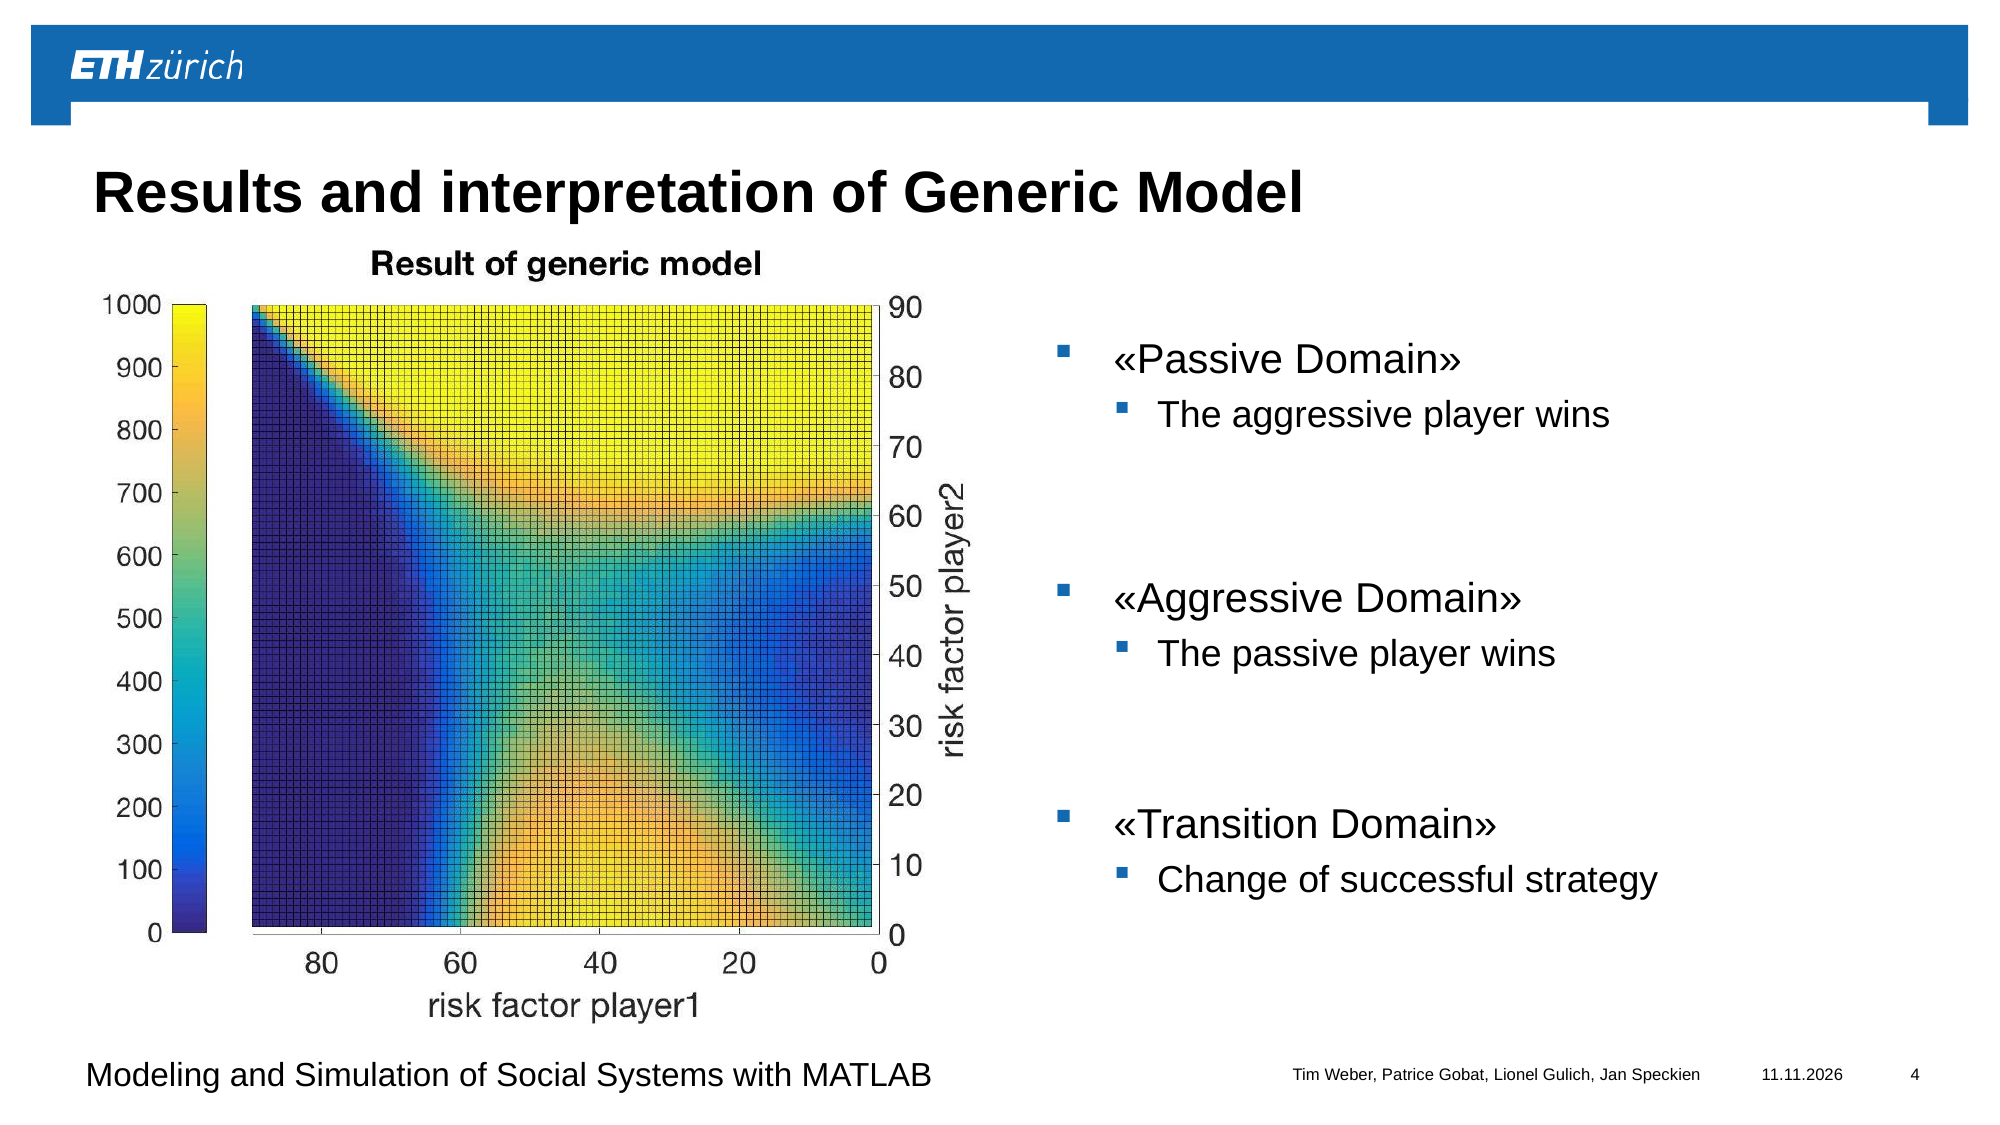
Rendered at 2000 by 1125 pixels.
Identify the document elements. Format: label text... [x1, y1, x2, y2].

title Results and interpretation of Generic Model [70, 101, 1929, 224]
text_box Modeling and Simulation of Social Systems with MATLAB [69, 1038, 1194, 1109]
list «Transition Domain» Change of successful strategy [1031, 797, 1929, 986]
picture [96, 242, 975, 1024]
list «Passive Domain» The aggressive player wins [1031, 332, 1929, 463]
list «Aggressive Domain» The passive player wins [1031, 570, 1929, 760]
slide_number 4 [1886, 1034, 1945, 1112]
footer Tim Weber, Patrice Gobat, Lionel Gulich, Jan Speckien [999, 1034, 1702, 1112]
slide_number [1735, 1034, 1870, 1112]
